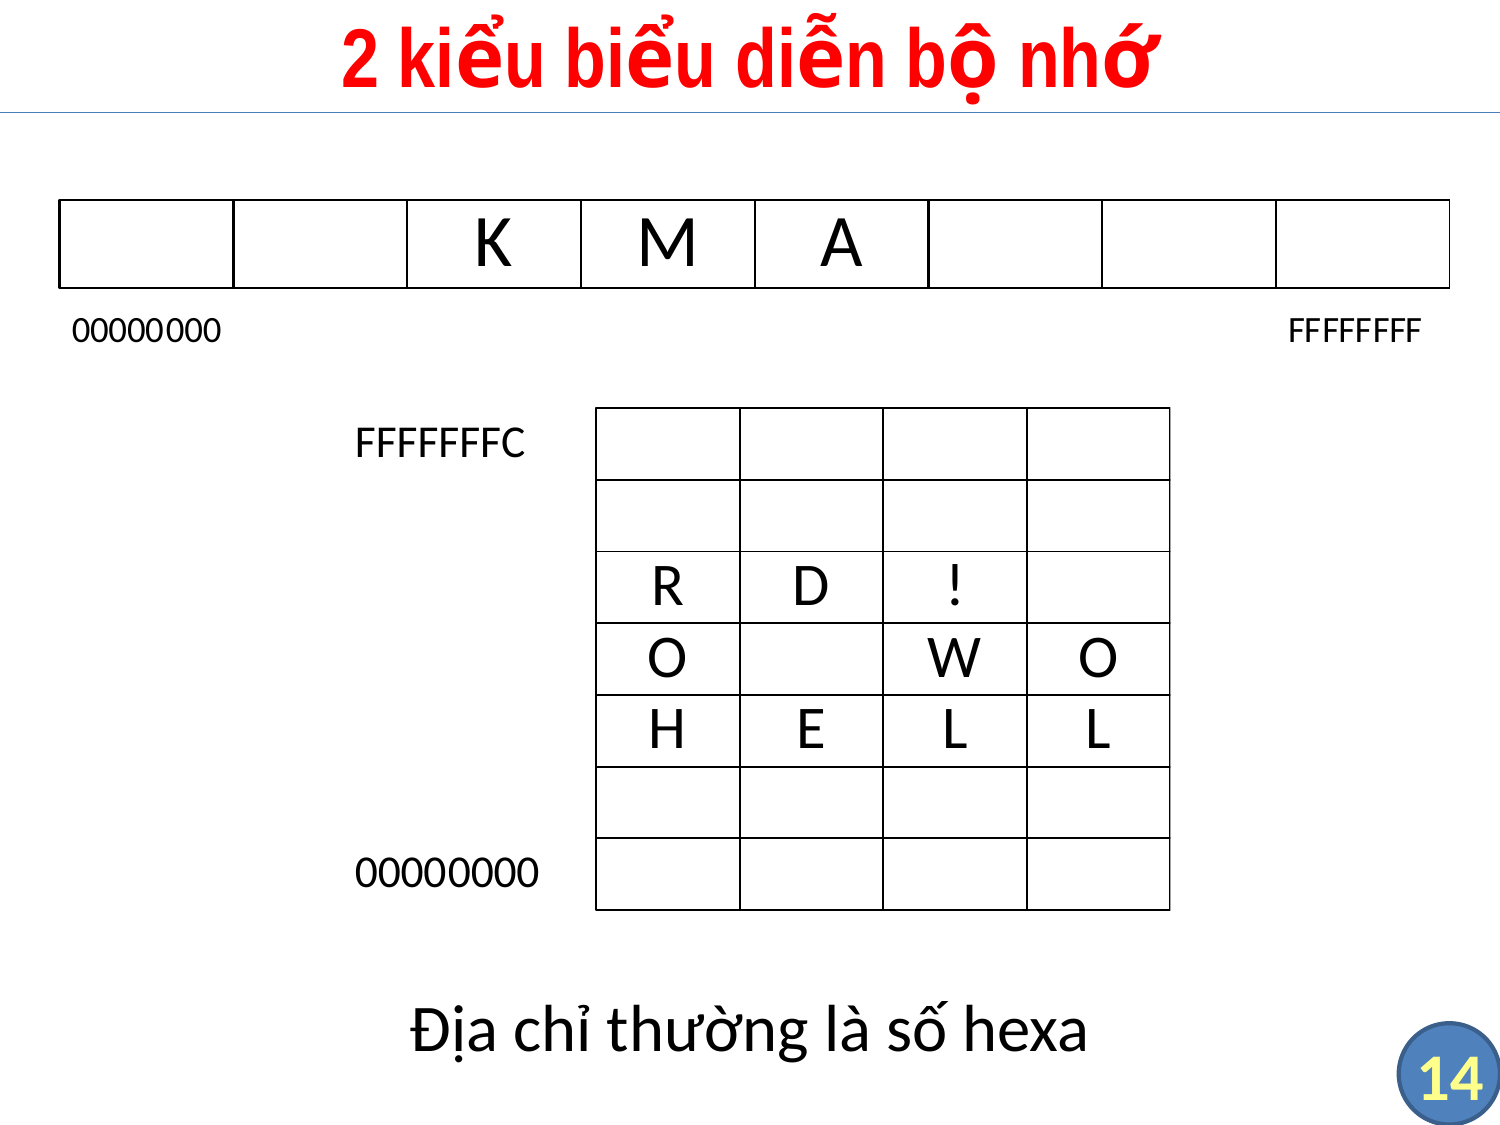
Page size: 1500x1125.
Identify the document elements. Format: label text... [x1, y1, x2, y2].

text_box Địa chỉ thường là số hexa [394, 977, 1106, 1073]
slide_number 14 [1399, 1023, 1500, 1125]
title 2 kiểu biểu diễn bộ nhớ [0, 0, 1500, 113]
picture [49, 173, 1451, 376]
picture [329, 399, 1171, 924]
